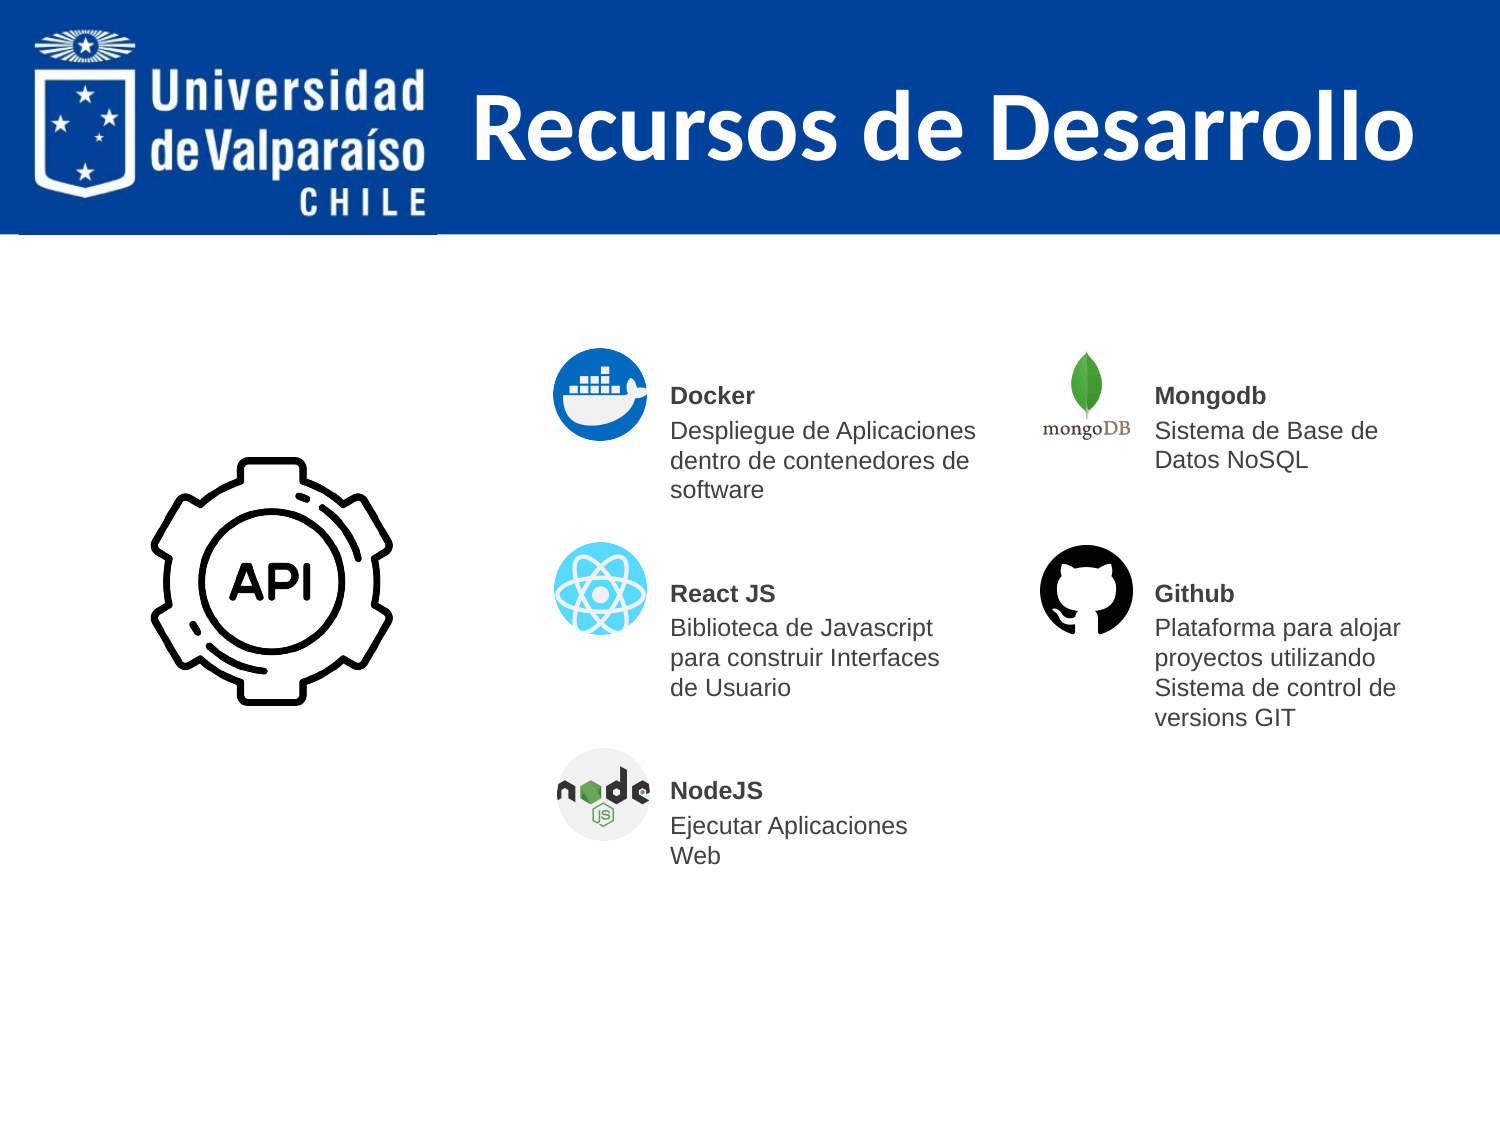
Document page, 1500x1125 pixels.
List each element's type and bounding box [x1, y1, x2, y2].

text_box [0, 0, 1500, 235]
picture [0, 235, 1500, 1125]
text_box [1139, 569, 1468, 741]
text_box [655, 767, 952, 878]
text_box [655, 569, 984, 711]
text_box [655, 371, 1012, 544]
text_box [1139, 371, 1436, 483]
